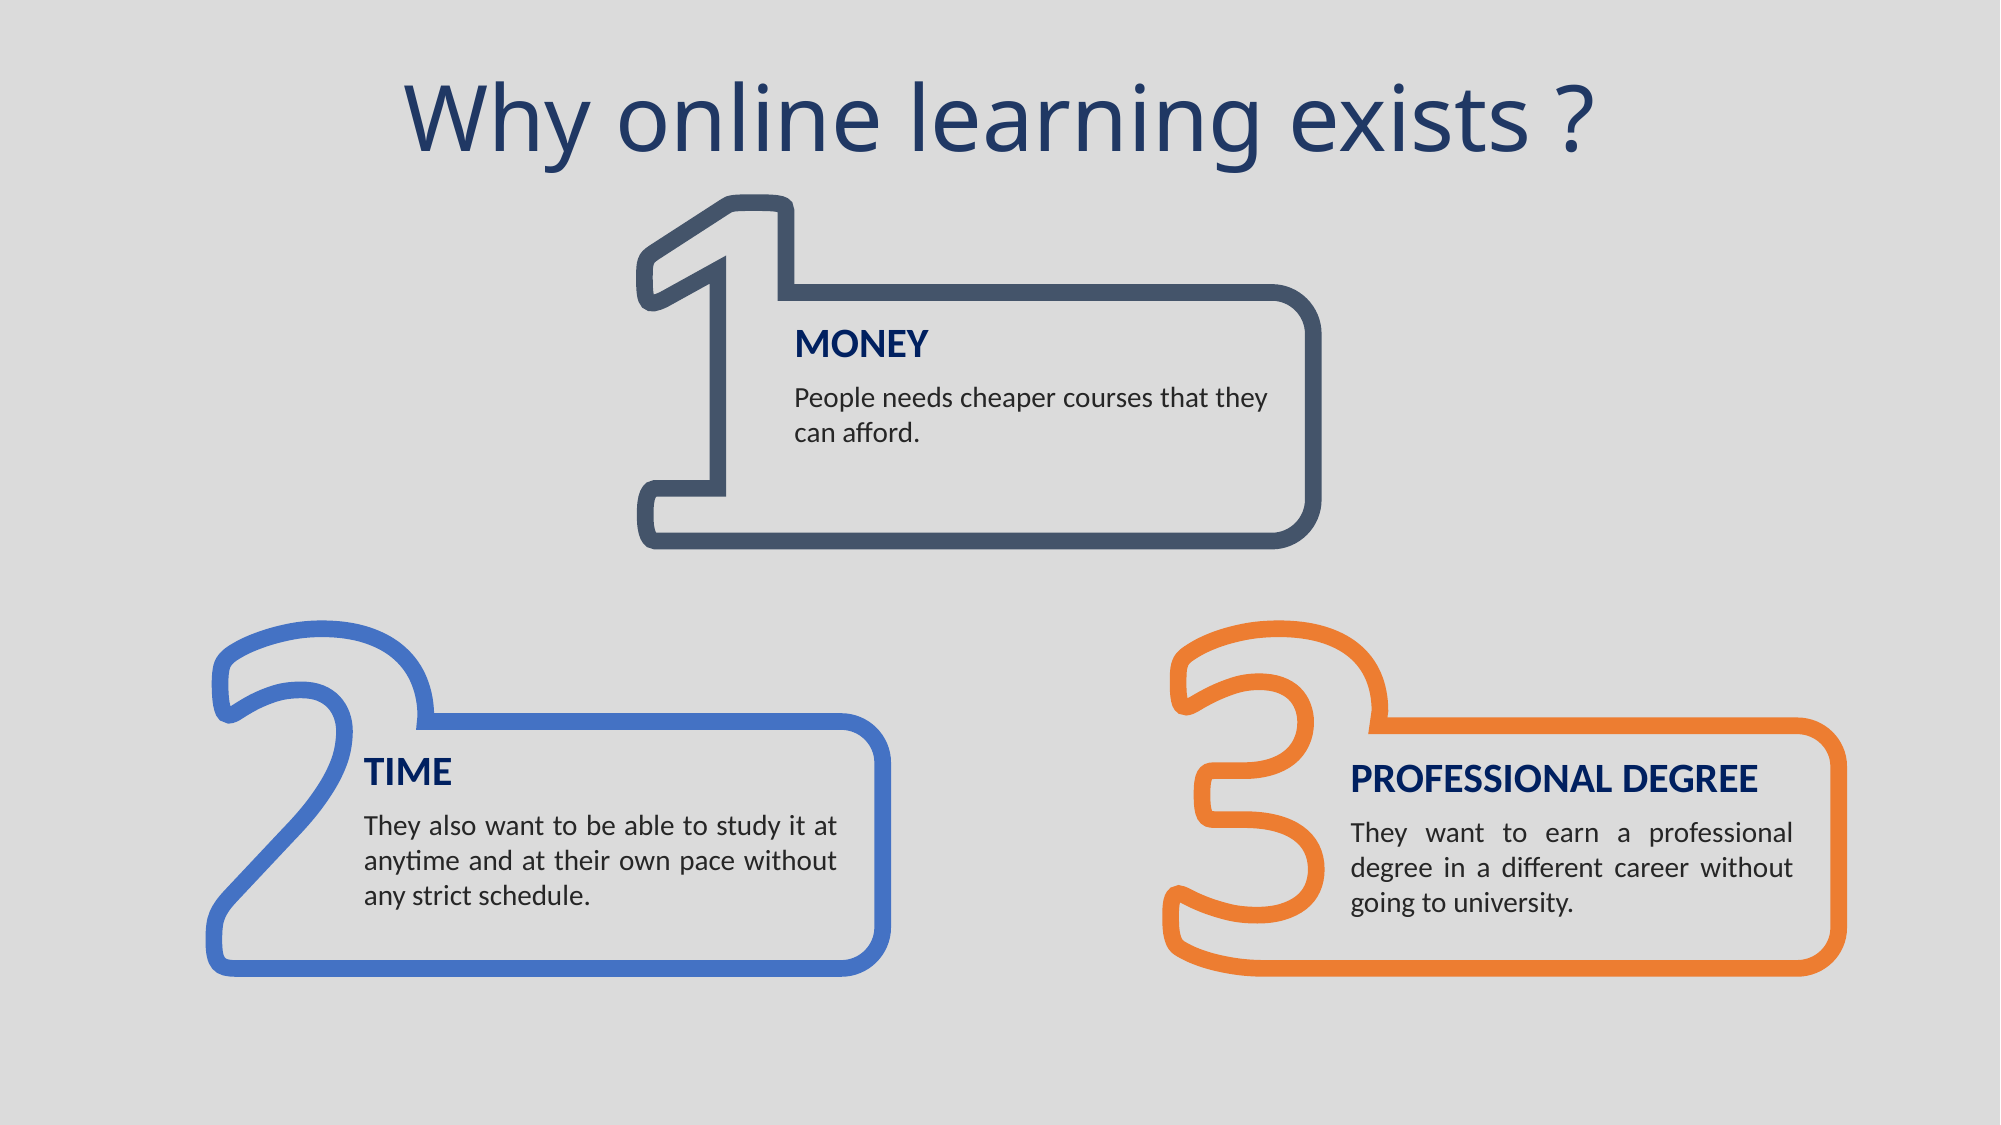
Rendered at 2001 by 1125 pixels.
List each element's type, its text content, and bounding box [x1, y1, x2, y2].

text_box Money People needs cheaper courses that they can afford. [643, 201, 1315, 543]
text_box Professional degree They want to earn a professional degree in a different career without going to university. [1169, 627, 1840, 970]
text_box Time They also want to be able to study it at anytime and at their own pace without any strict schedule. [212, 627, 884, 970]
title Why online learning exists ? [137, 0, 1863, 244]
